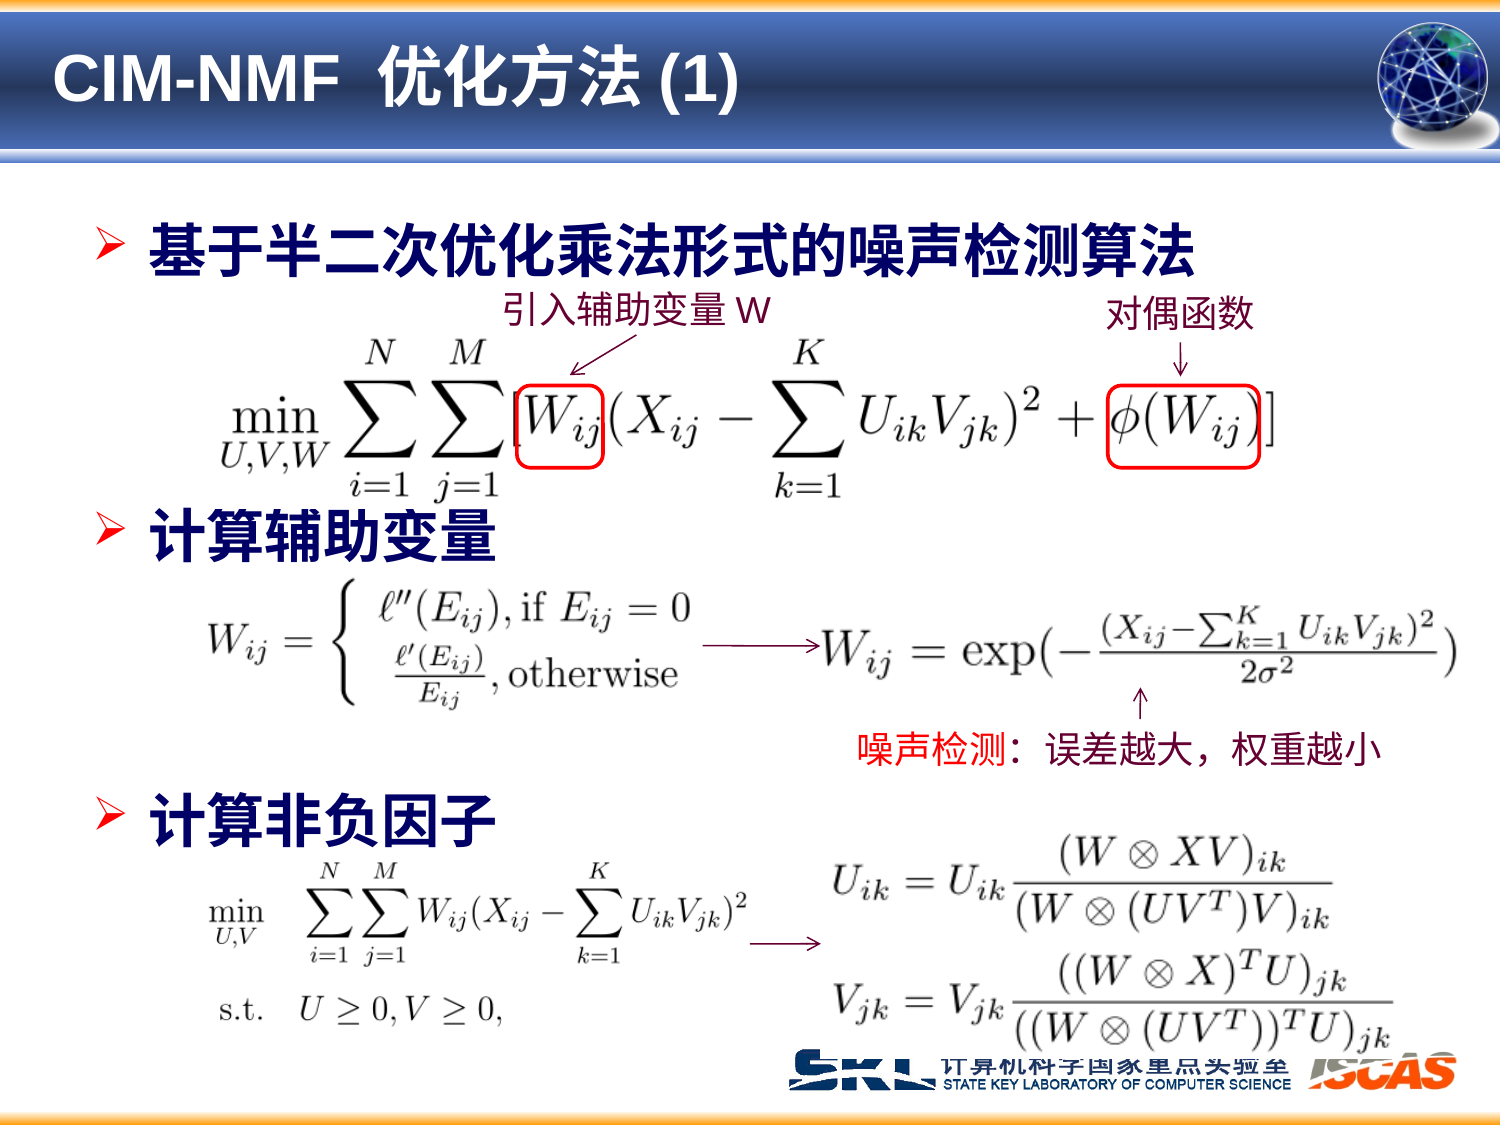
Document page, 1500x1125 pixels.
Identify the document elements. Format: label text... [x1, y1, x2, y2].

title CIM-NMF 优化方法(1) [37, 0, 1365, 151]
picture [203, 857, 751, 1031]
text_box 噪声检测：误差越大，权重越小 [842, 719, 1438, 779]
picture [202, 574, 703, 718]
picture [819, 604, 1461, 688]
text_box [211, 278, 1282, 510]
list 基于半二次优化乘法形式的噪声检测算法 计算辅助变量 计算非负因子 [77, 206, 1448, 1000]
picture [1374, 18, 1500, 150]
picture [786, 828, 1468, 1103]
